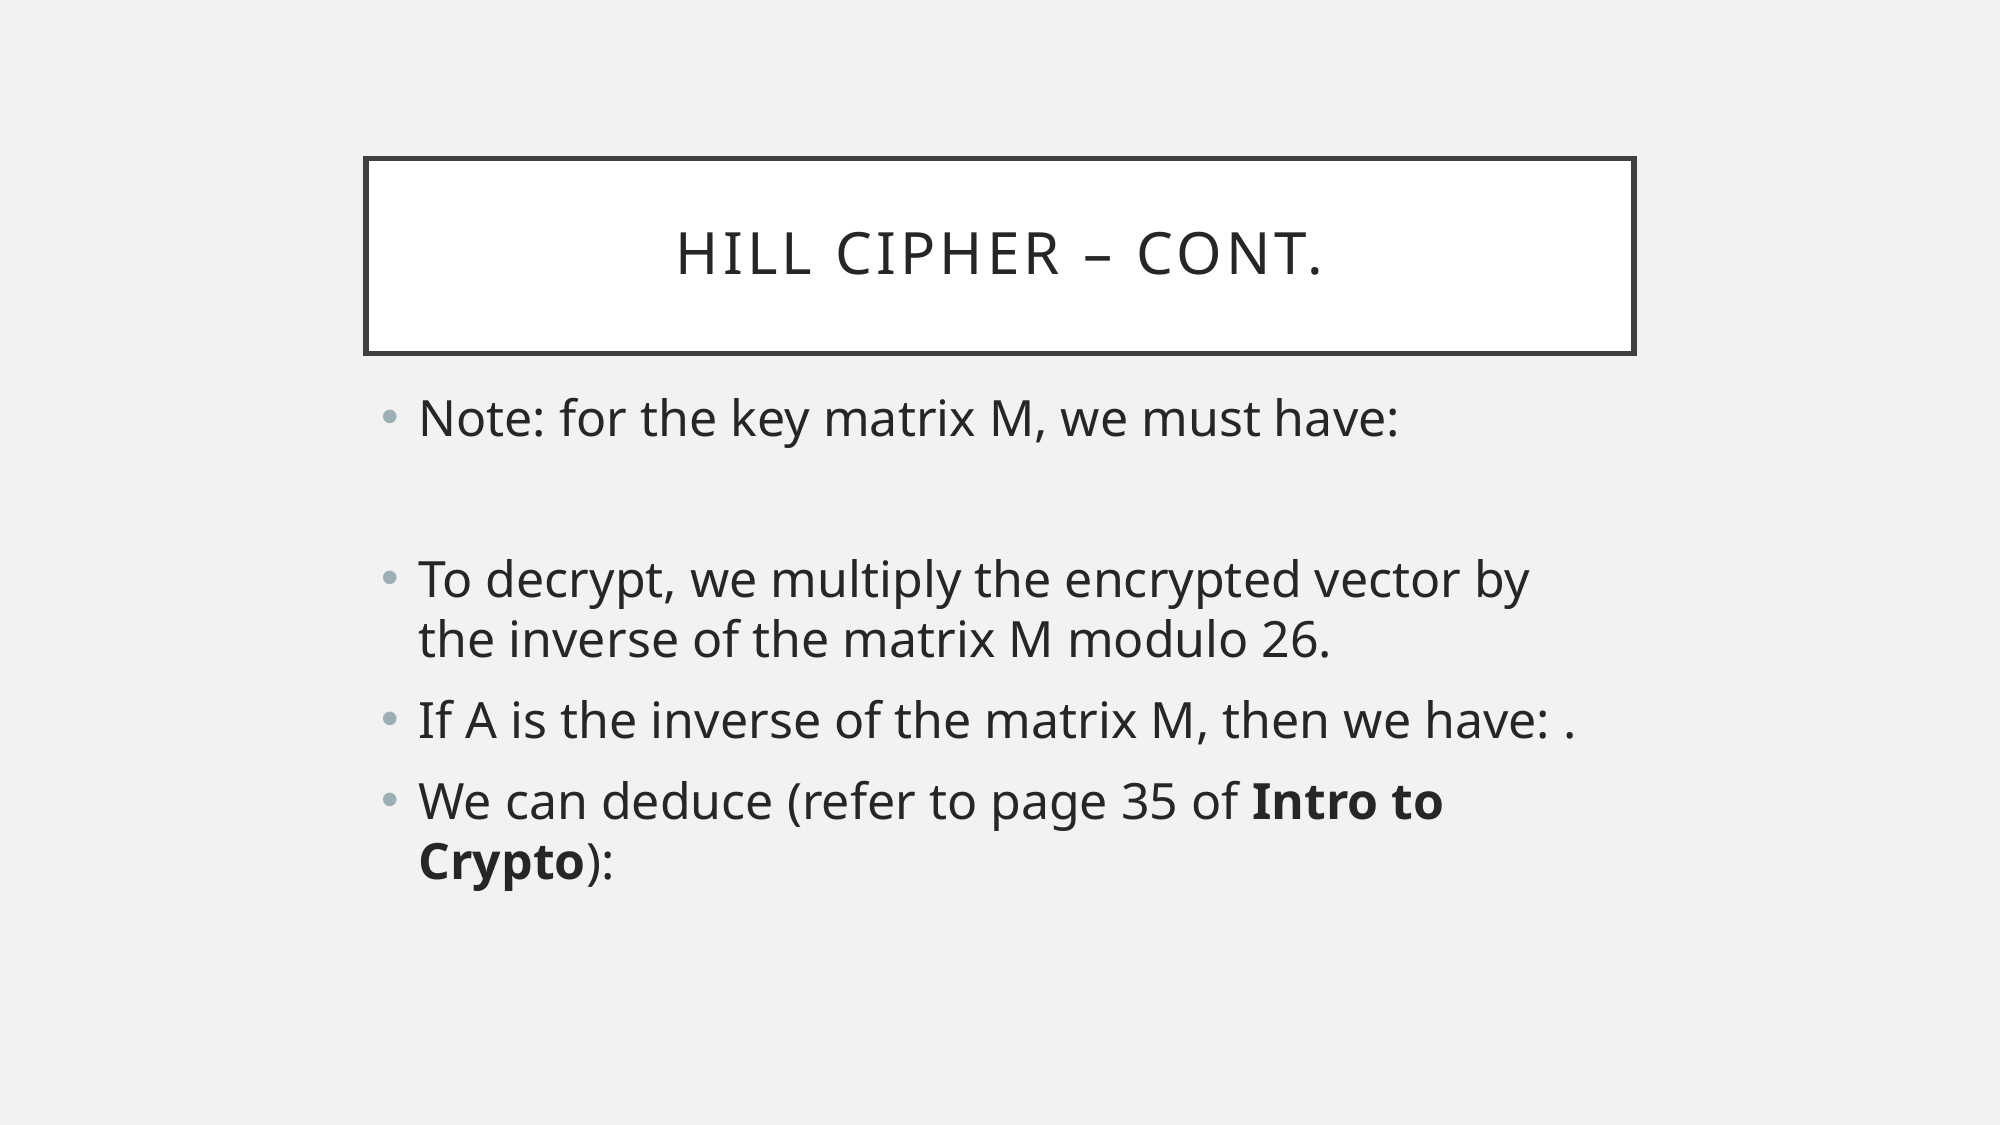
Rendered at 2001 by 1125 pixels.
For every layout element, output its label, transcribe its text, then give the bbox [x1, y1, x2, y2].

title Hill cipher – cont. [363, 156, 1637, 356]
